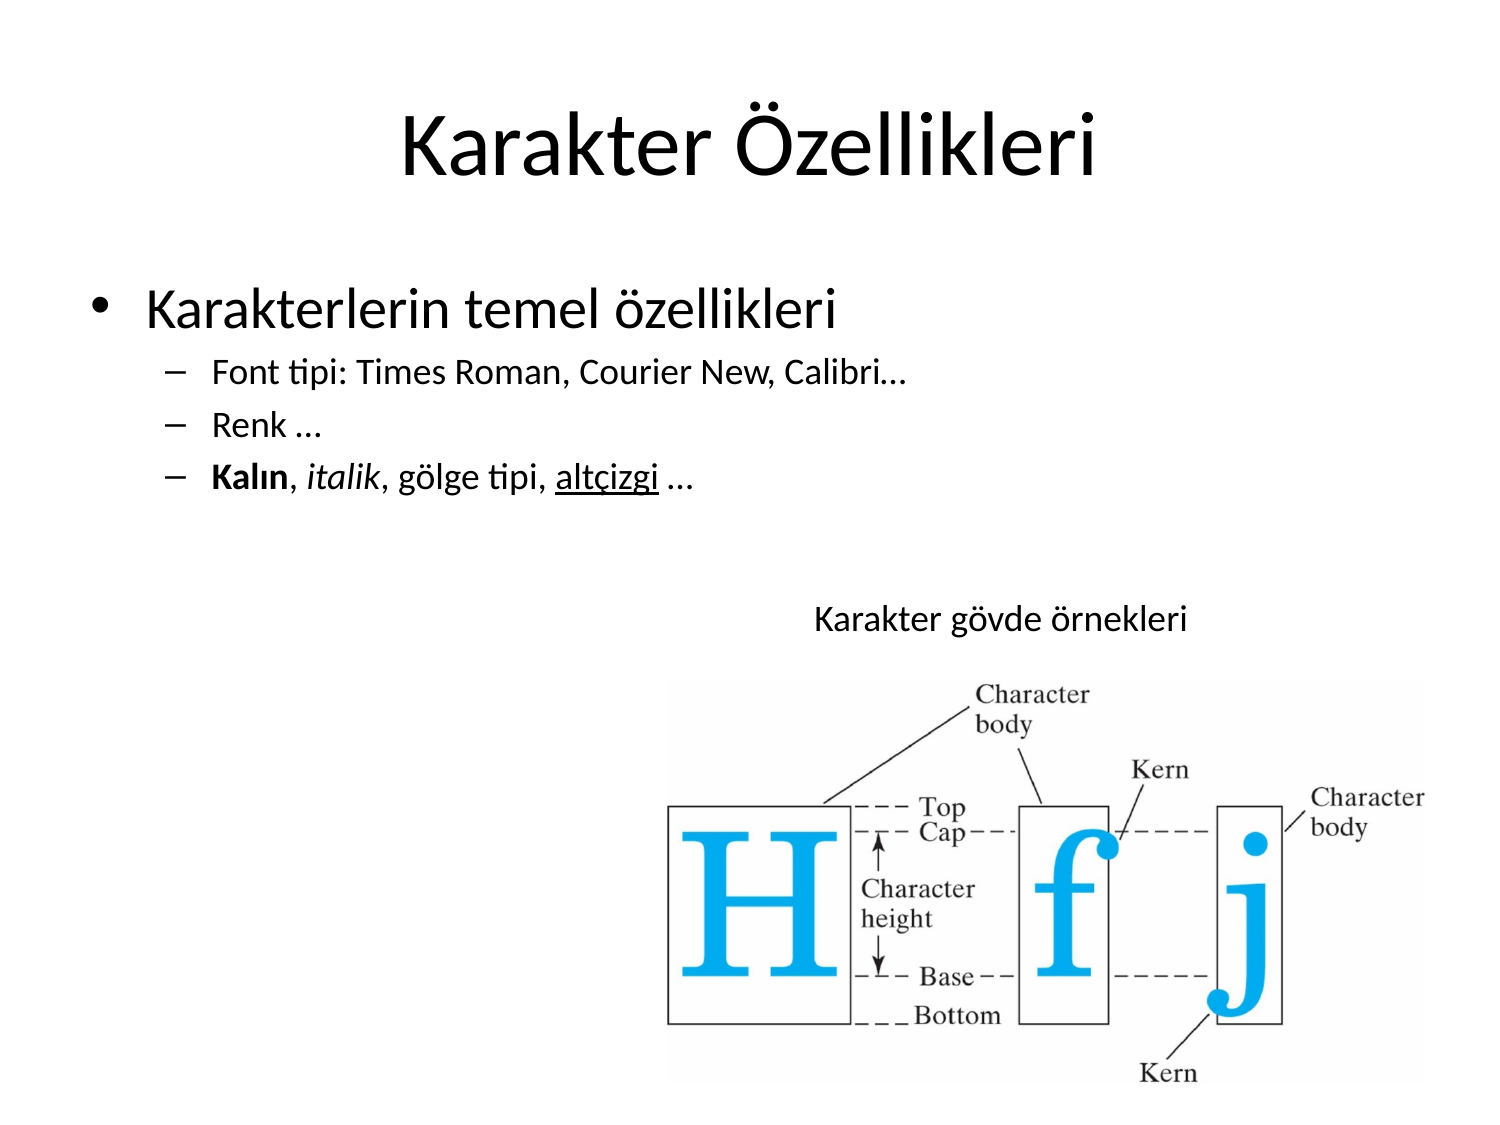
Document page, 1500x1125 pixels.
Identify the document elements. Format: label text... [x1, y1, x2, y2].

title Karakter Özellikleri [75, 45, 1425, 233]
picture [666, 680, 1426, 1084]
list Karakterlerin temel özellikleri Font tipi: Times Roman, Courier New, Calibri… Renk … Kalın, italik, gölge tipi, altçizgi … [75, 262, 1425, 1005]
